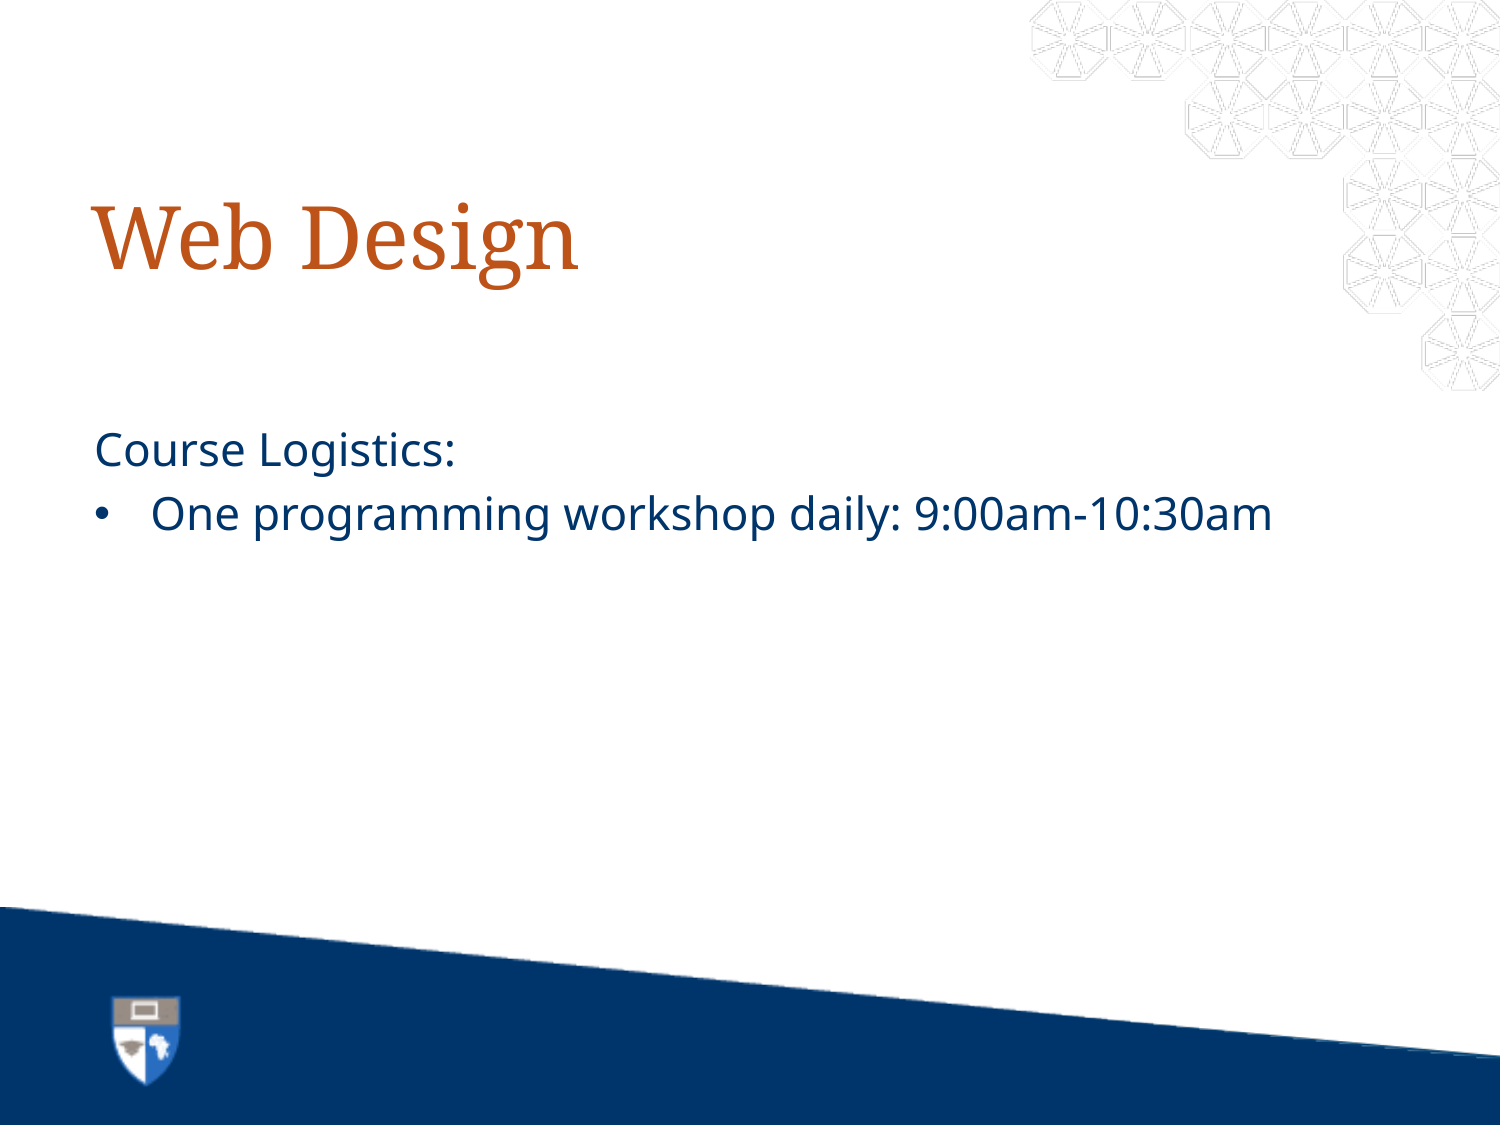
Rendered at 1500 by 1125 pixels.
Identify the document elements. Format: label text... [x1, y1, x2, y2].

list Course Logistics: One programming workshop daily: 9:00am-10:30am [79, 413, 1349, 839]
picture [0, 907, 1500, 1125]
title Web Design [75, 141, 1153, 329]
